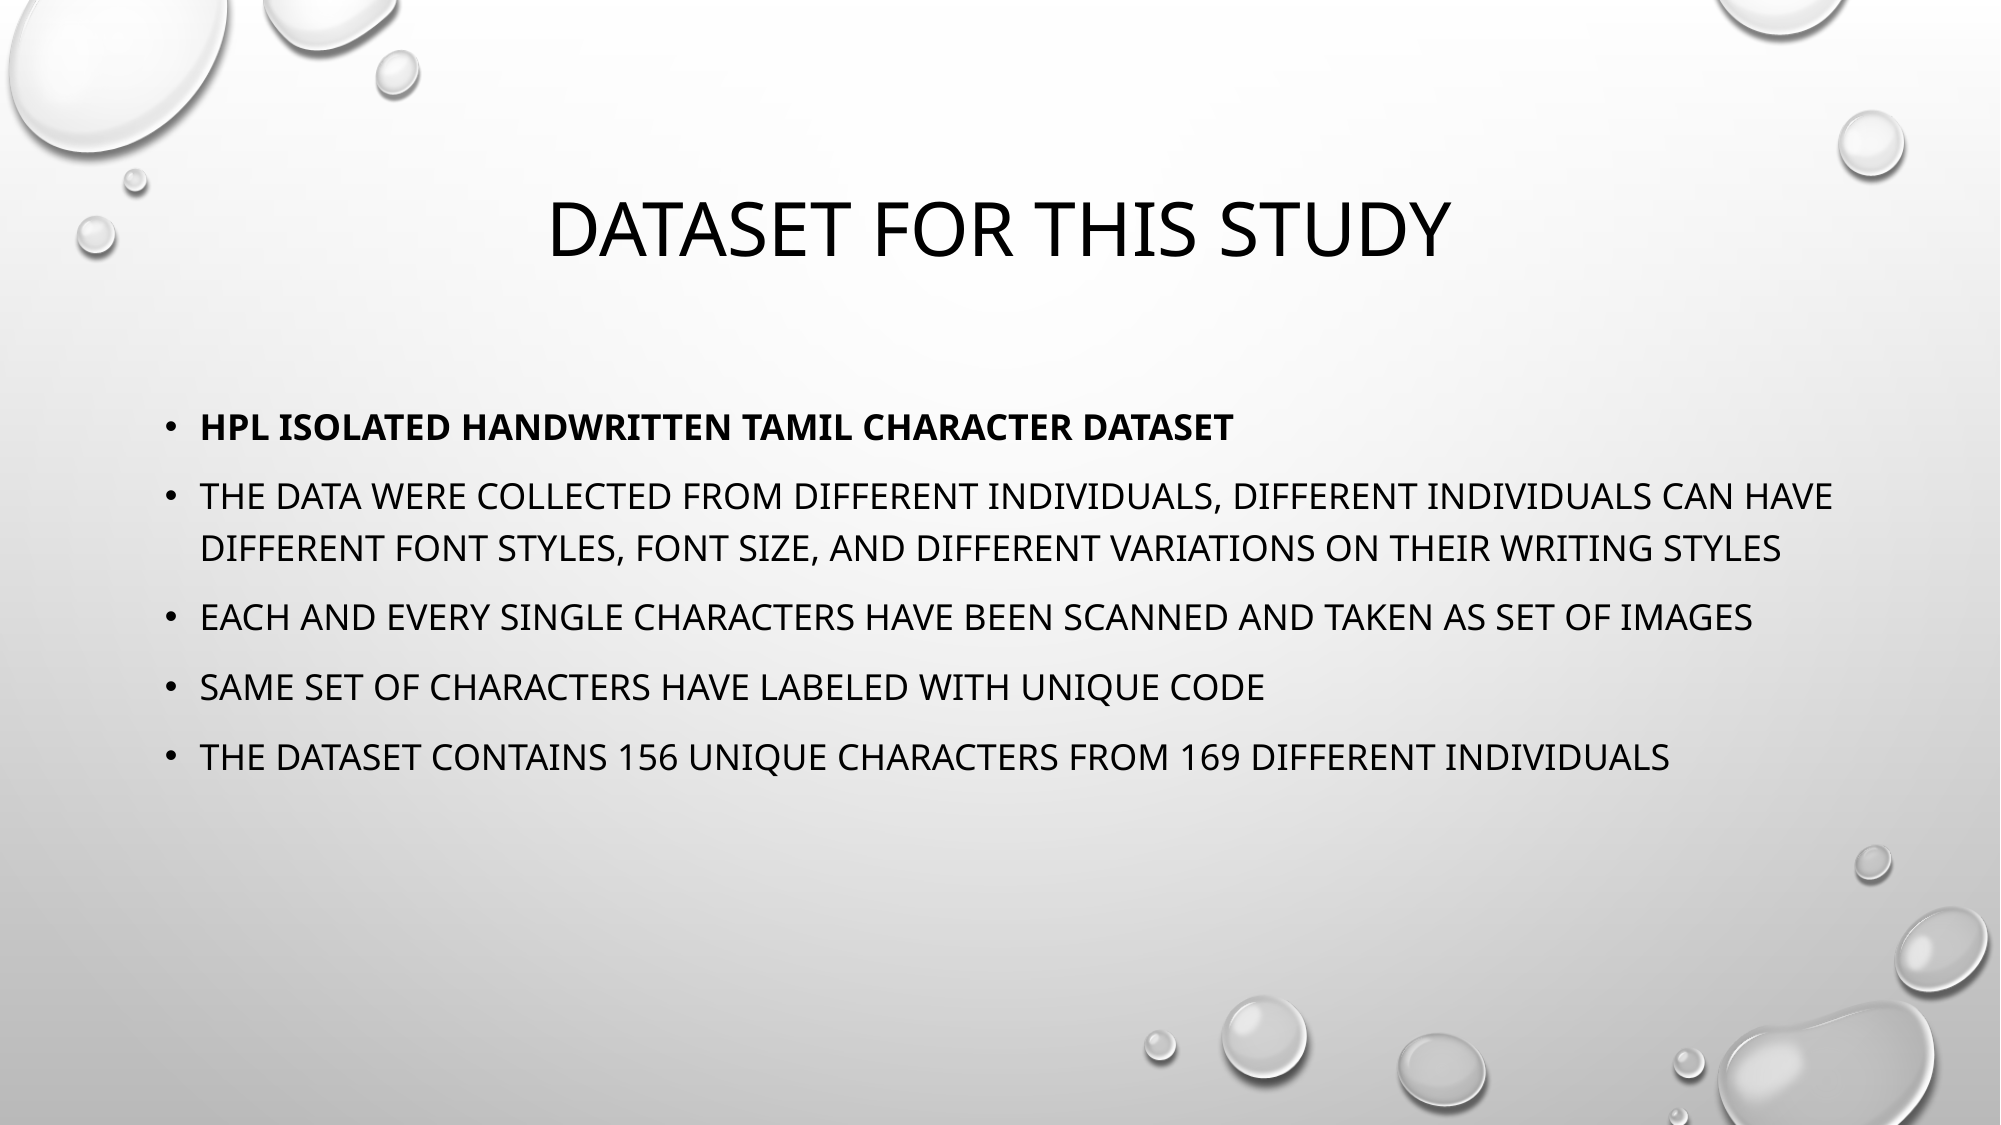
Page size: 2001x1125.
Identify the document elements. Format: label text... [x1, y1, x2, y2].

picture [0, 0, 2000, 1125]
title Dataset for this study [149, 101, 1851, 364]
list HPL Isolated Handwritten Tamil Character Dataset the data were collected from different individuals, different individuals can have different font styles, font size, and different variations on their writing styles Each and every single characters have been scanned and taken as set of images Same set of characters have labeled with unique code The dataset contains 156 unique characters from 169 different individuals [149, 388, 1850, 950]
